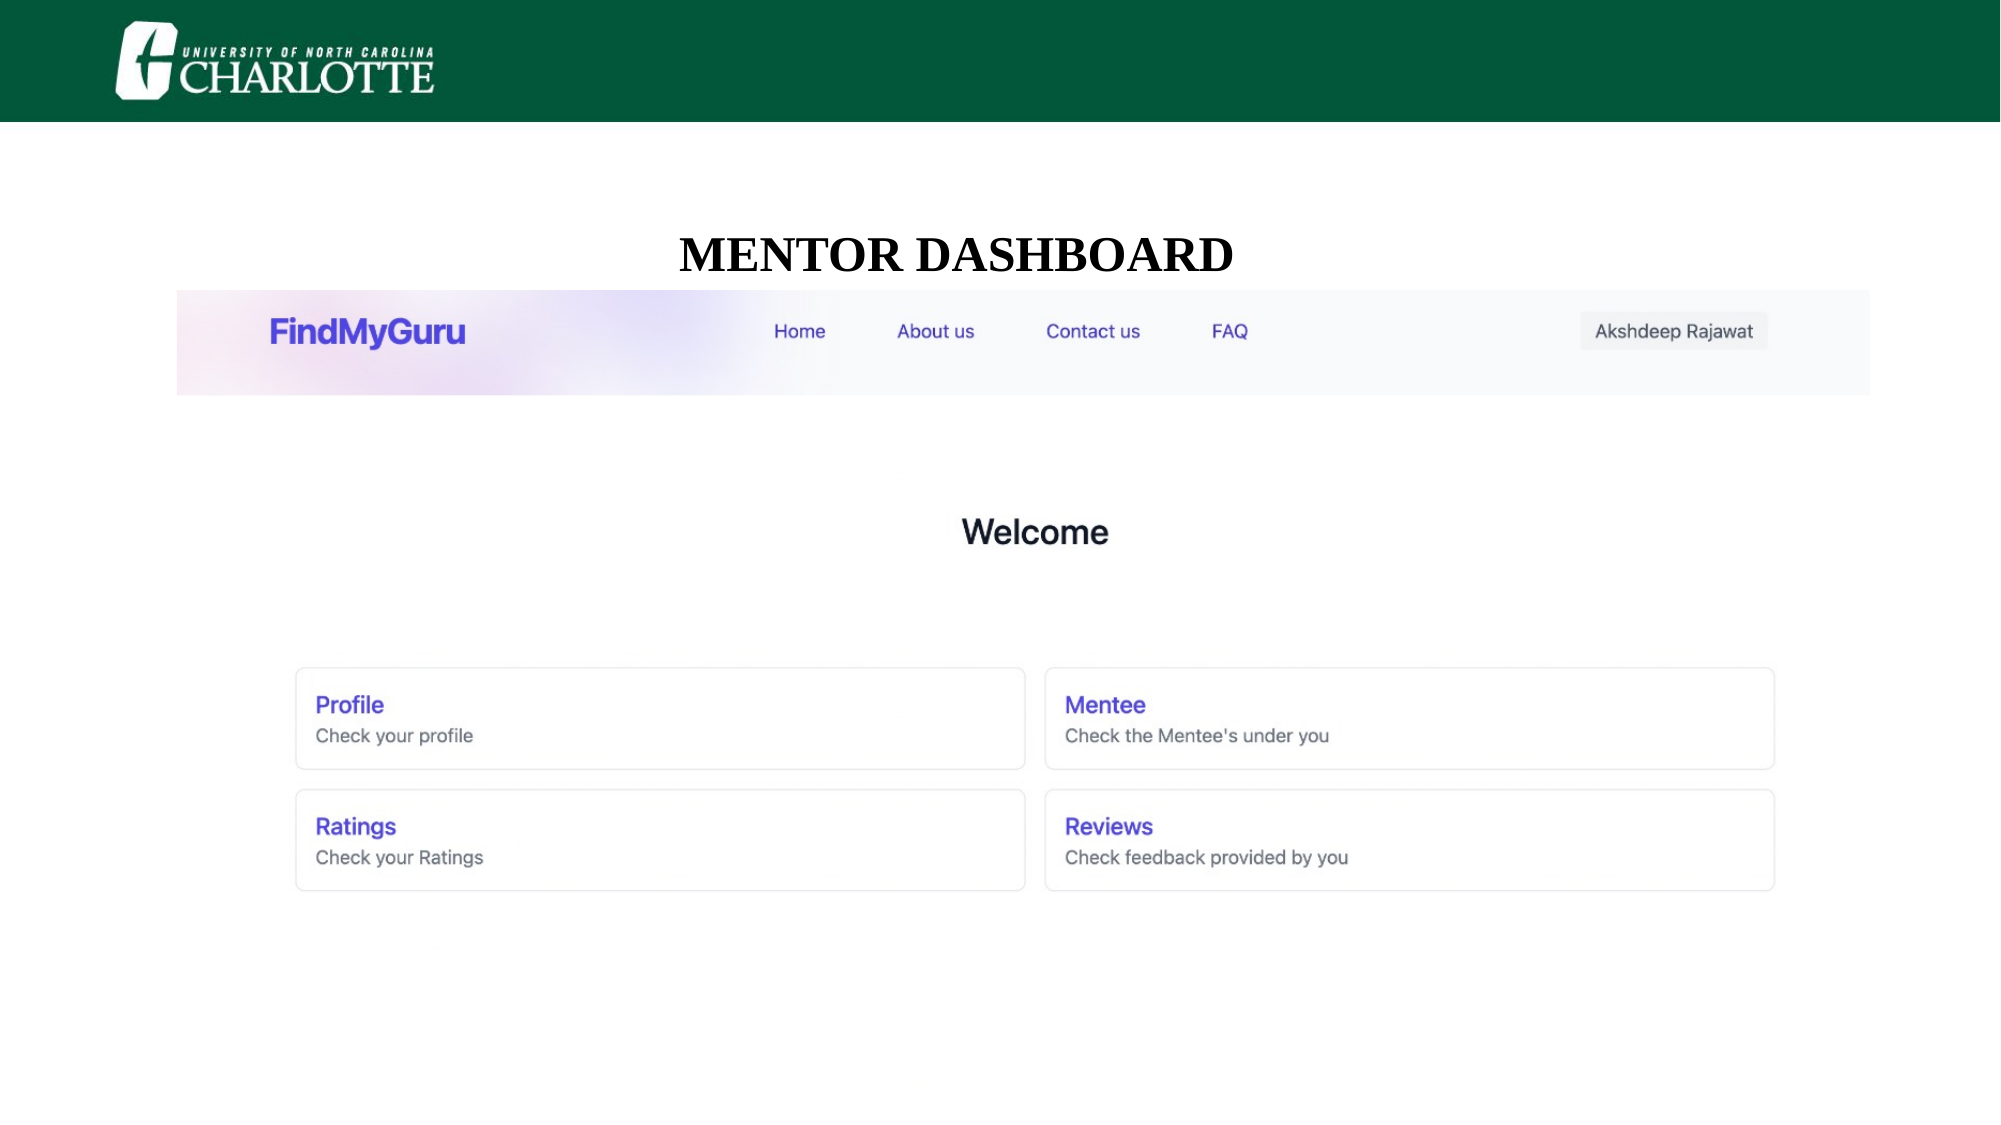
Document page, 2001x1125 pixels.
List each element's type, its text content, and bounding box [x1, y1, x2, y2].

text_box MENTOR DASHBOARD [664, 214, 1500, 288]
picture [0, 0, 2001, 1125]
